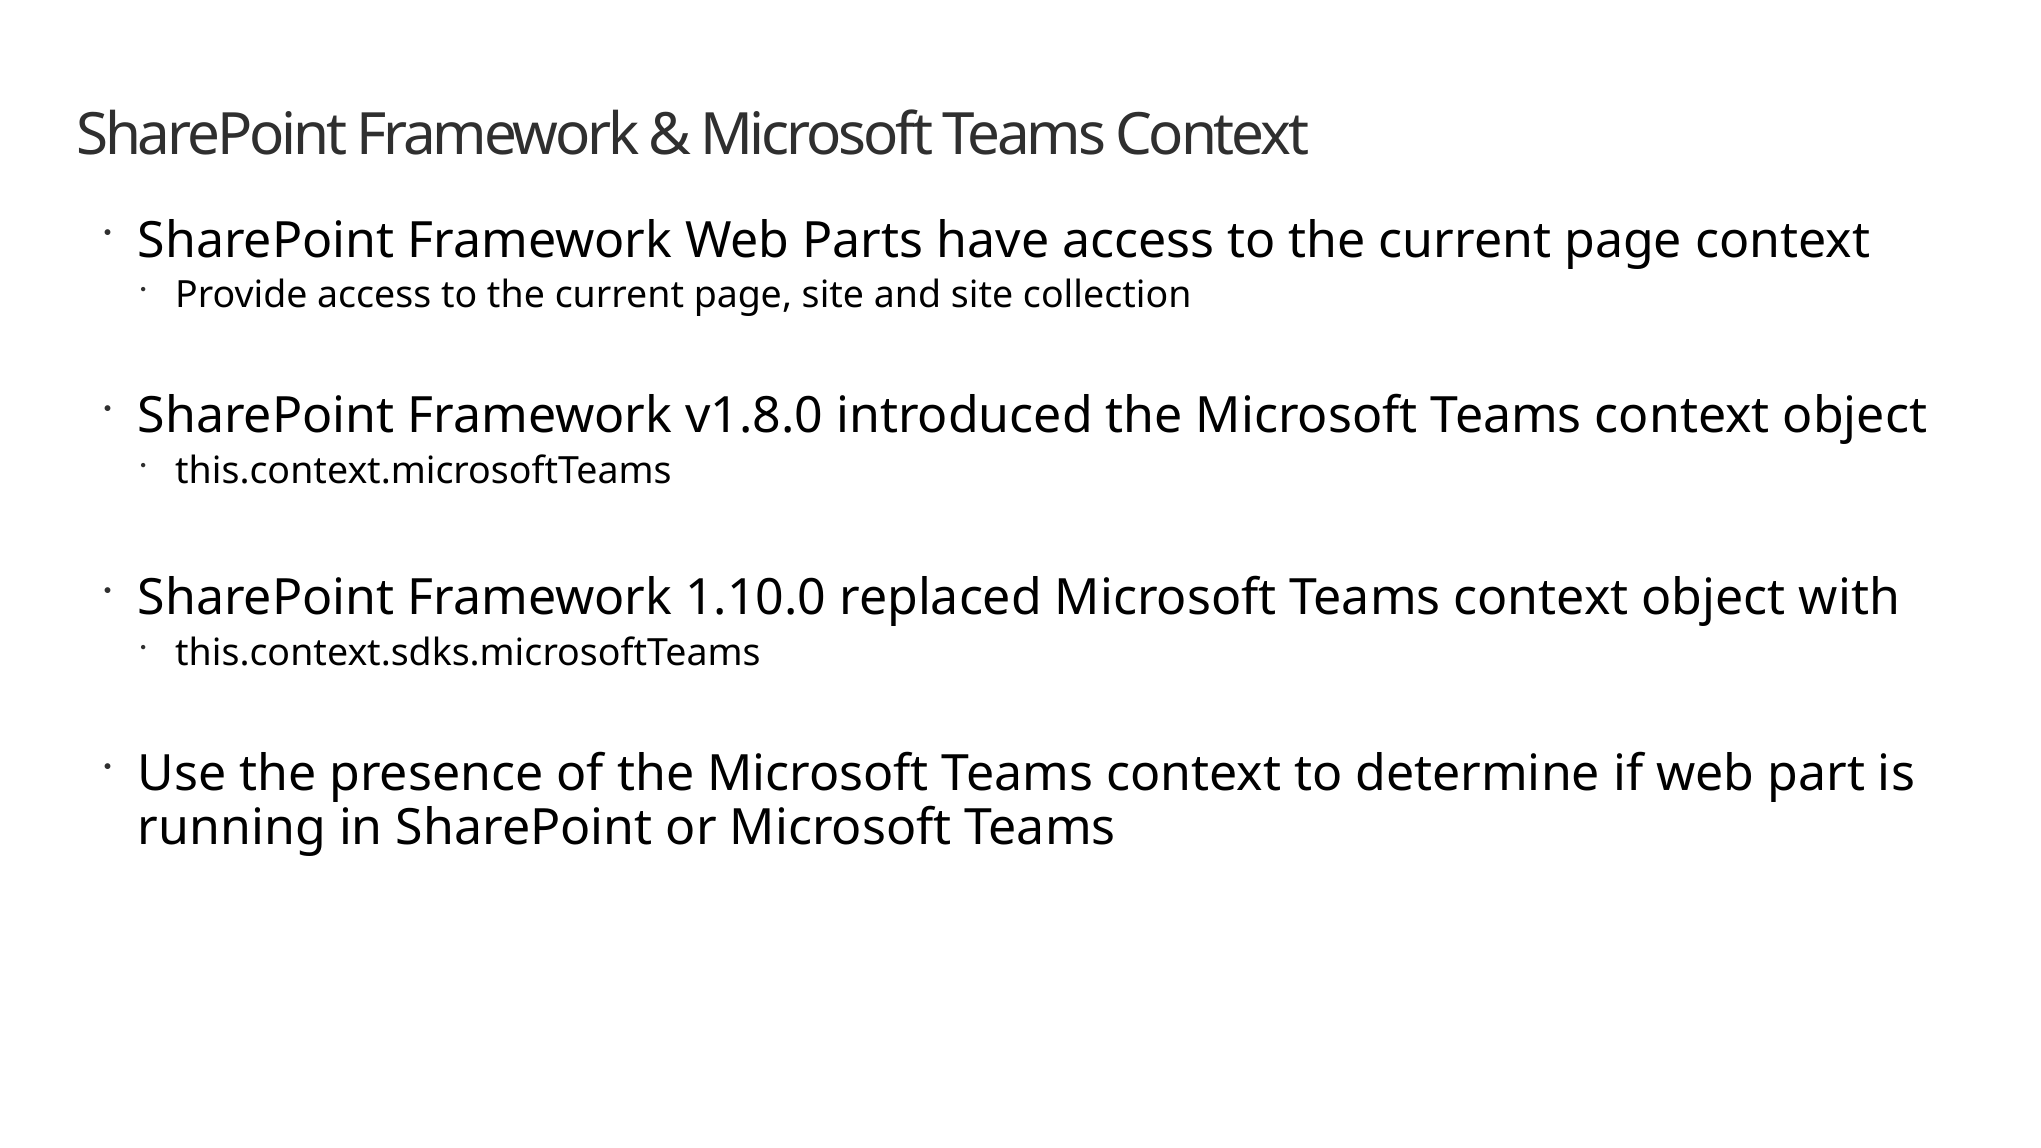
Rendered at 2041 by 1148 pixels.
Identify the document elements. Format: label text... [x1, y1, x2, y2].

title SharePoint Framework & Microsoft Teams Context [76, 103, 1975, 168]
list SharePoint Framework Web Parts have access to the current page context Provide access to the current page, site and site collection SharePoint Framework v1.8.0 introduced the Microsoft Teams context object this.context.microsoftTeams SharePoint Framework 1.10.0 replaced Microsoft Teams context object with this.context.sdks.microsoftTeams Use the presence of the Microsoft Teams context to determine if web part is running in SharePoint or Microsoft Teams [76, 198, 1975, 889]
